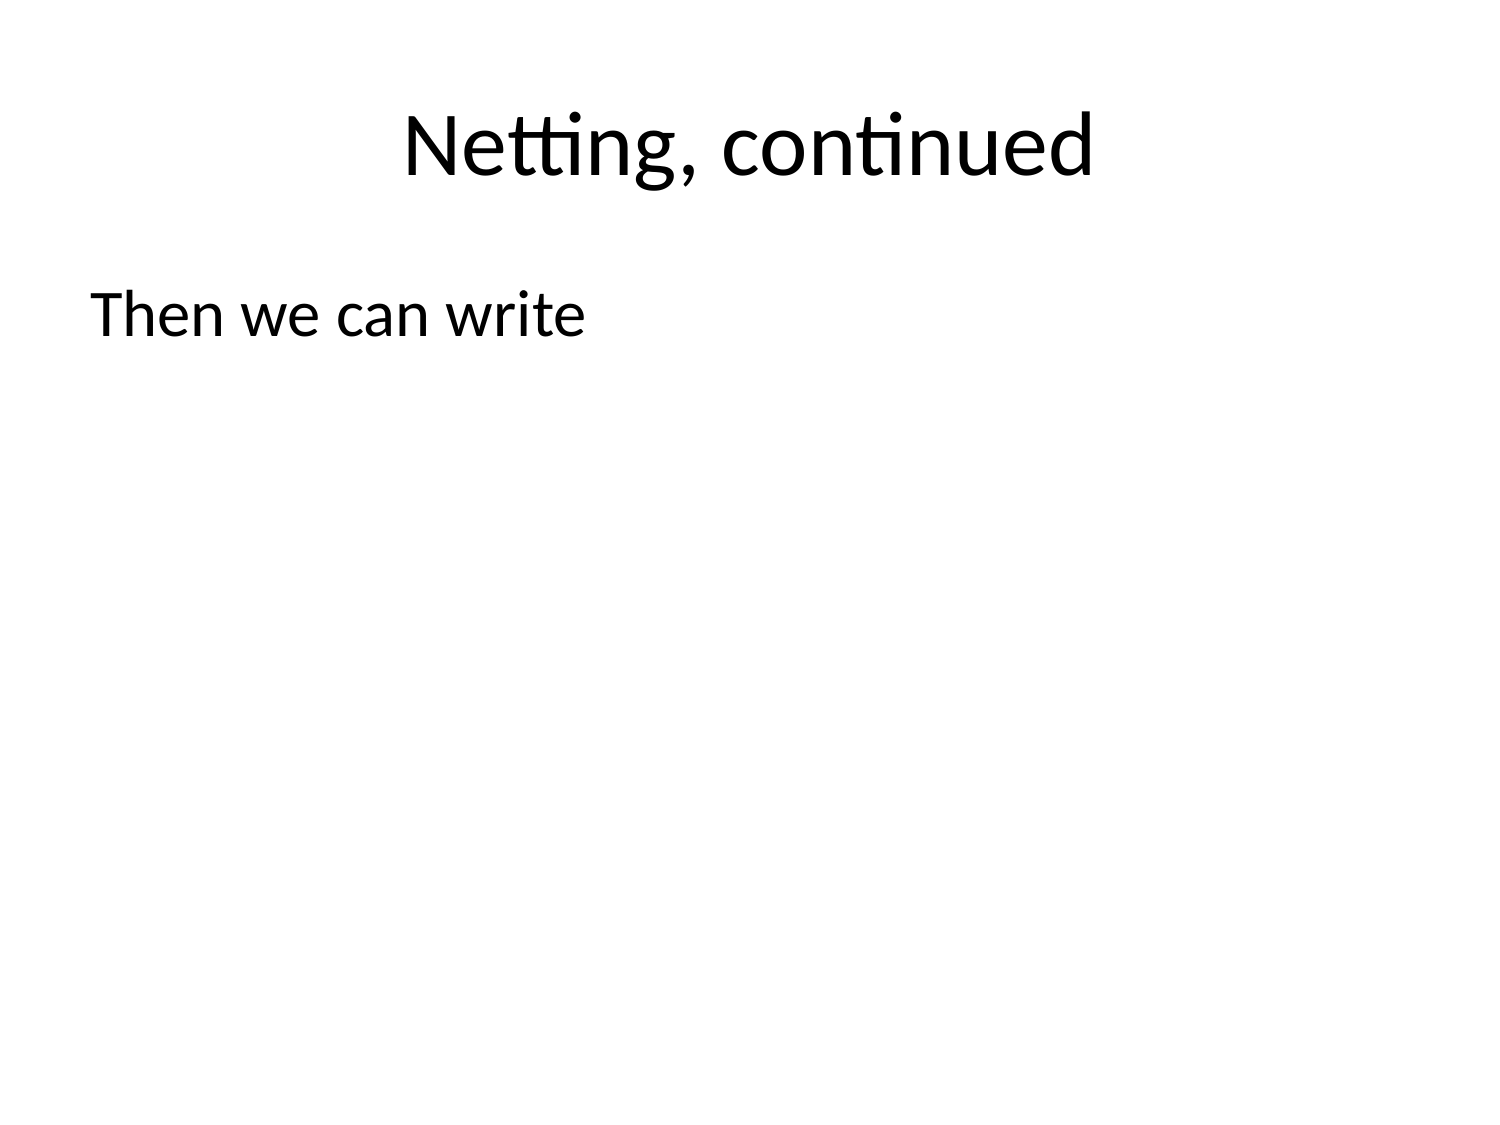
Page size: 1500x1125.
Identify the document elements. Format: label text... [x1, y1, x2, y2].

title Netting, continued [75, 45, 1425, 233]
